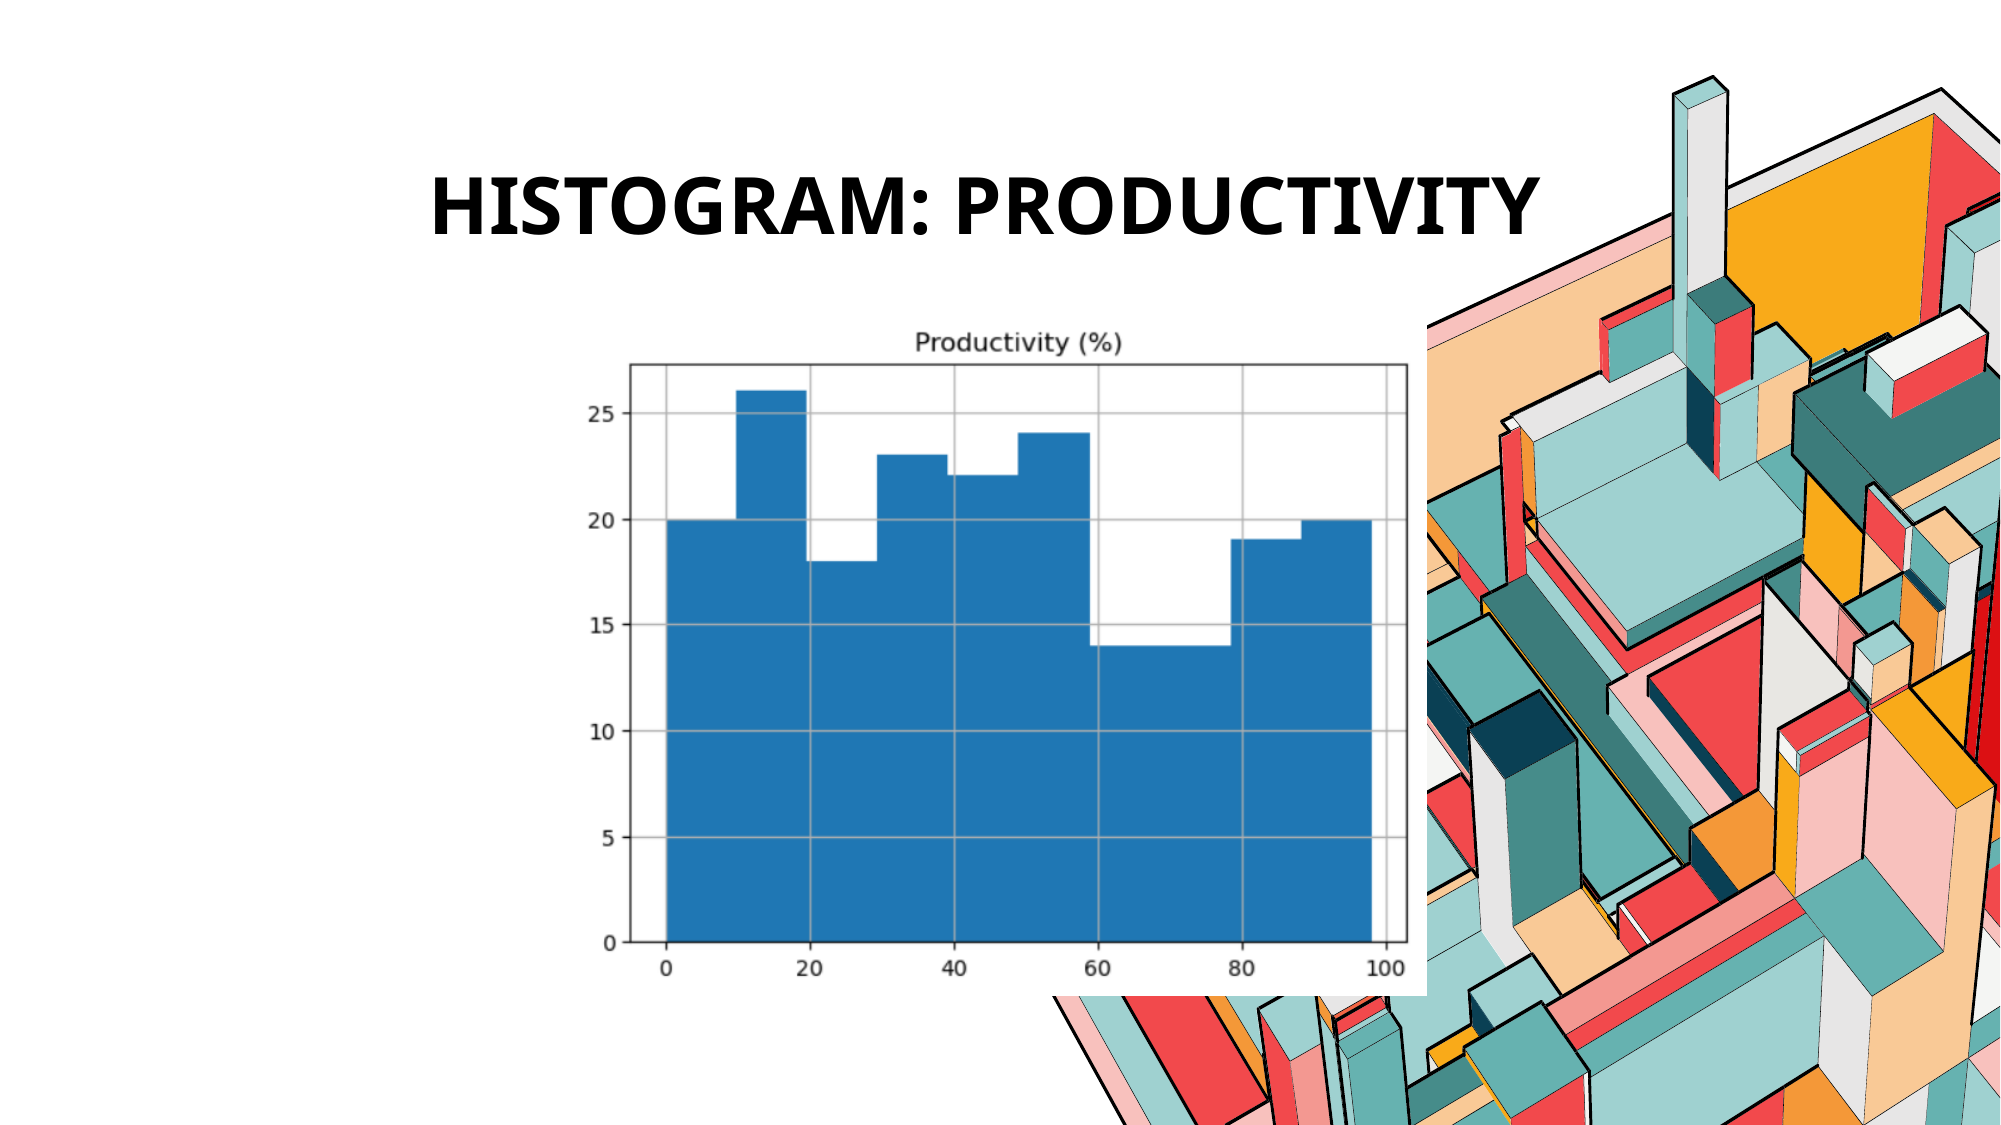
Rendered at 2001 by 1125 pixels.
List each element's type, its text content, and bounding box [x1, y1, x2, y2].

title Histogram: productivity [413, 100, 1587, 318]
picture [573, 317, 1427, 996]
